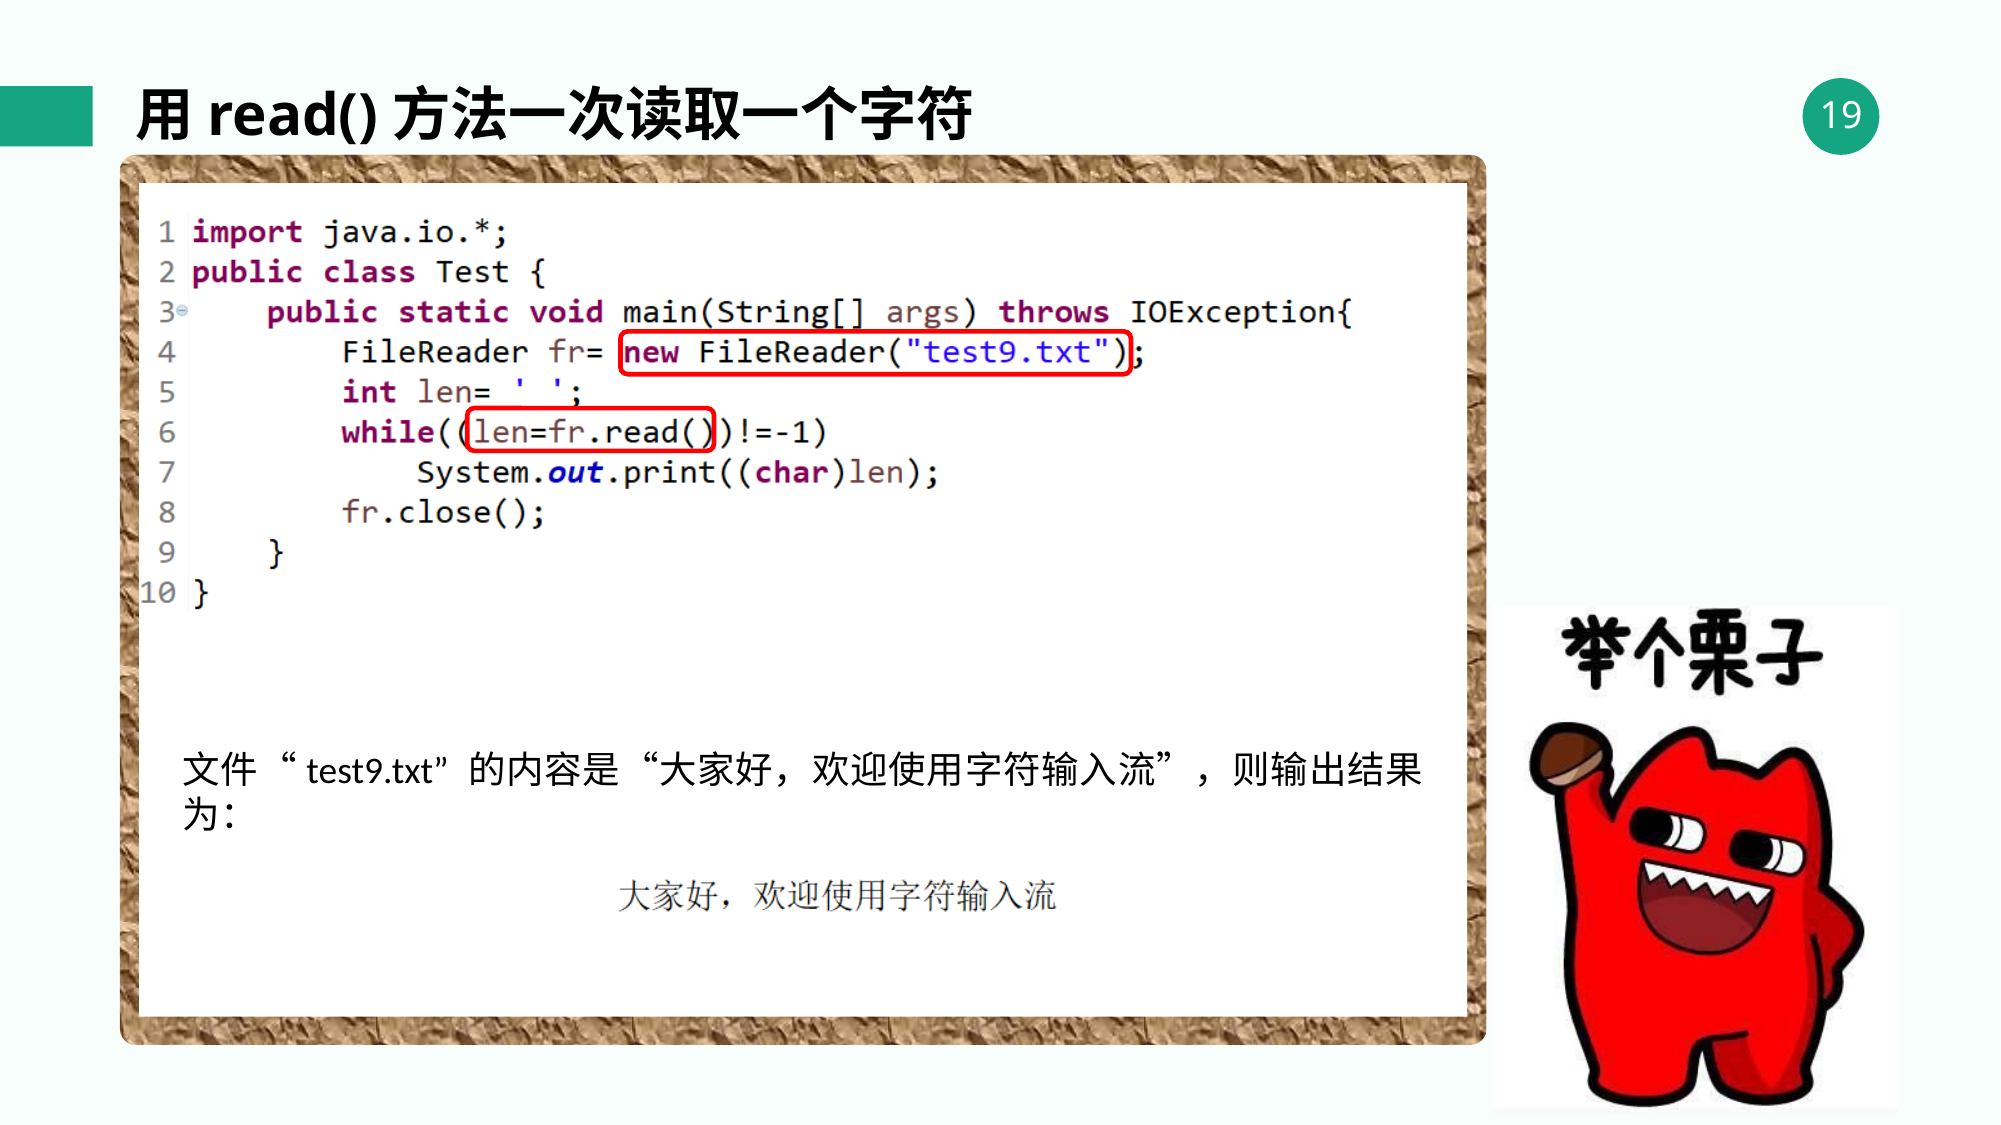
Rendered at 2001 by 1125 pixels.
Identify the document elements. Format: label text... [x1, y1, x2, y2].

list 用read()方法一次读取一个字符 [120, 77, 1237, 154]
picture [1493, 606, 1898, 1115]
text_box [119, 154, 1487, 1045]
picture [139, 211, 1361, 613]
picture [615, 876, 1070, 923]
